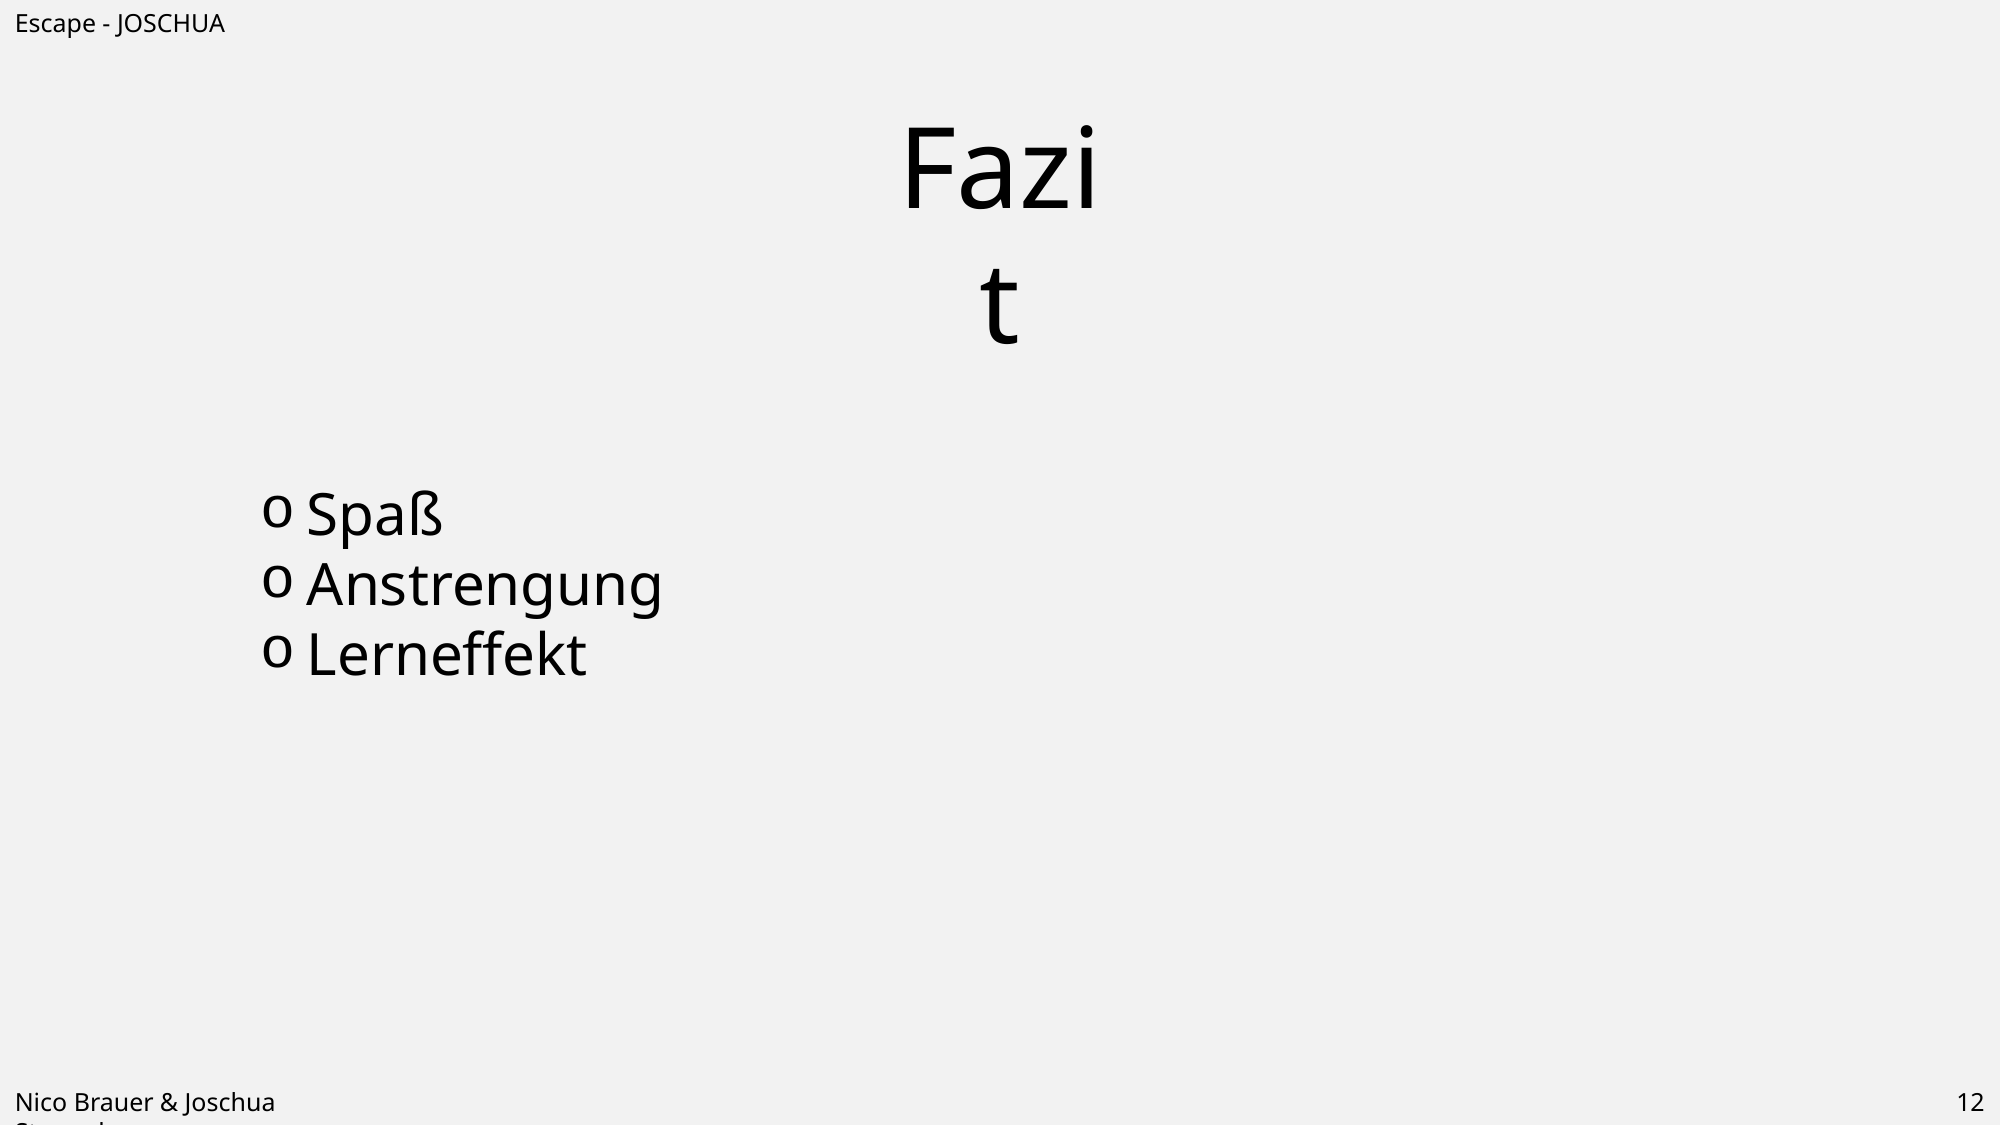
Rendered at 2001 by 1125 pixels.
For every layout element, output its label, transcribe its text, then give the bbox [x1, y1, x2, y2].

text_box Fazit [868, 88, 1132, 374]
text_box Spaß Anstrengung Lerneffekt [245, 469, 831, 695]
text_box 12 [1940, 1079, 2000, 1125]
text_box Escape - JOSCHUA [0, 0, 244, 45]
text_box Nico Brauer & Joschua Stammherr [0, 1079, 416, 1125]
